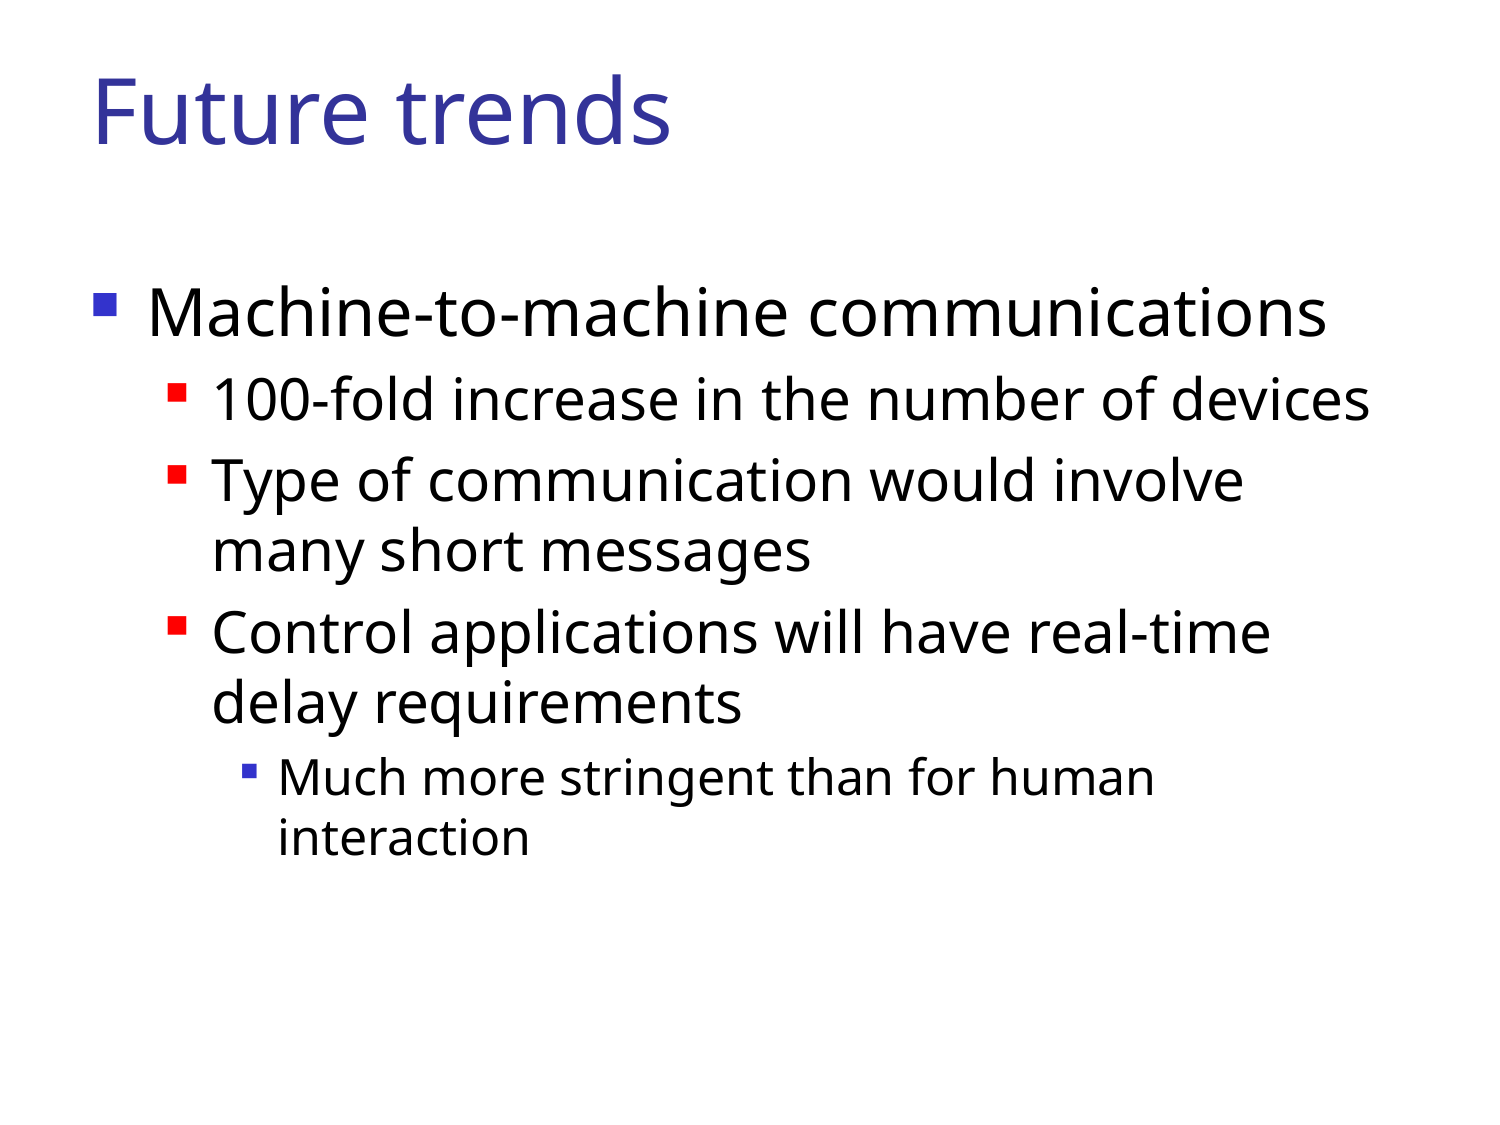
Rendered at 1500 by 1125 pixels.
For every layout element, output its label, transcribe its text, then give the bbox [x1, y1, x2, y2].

title Future trends [75, 45, 1425, 233]
list Machine-to-machine communications 100-fold increase in the number of devices Type of communication would involve many short messages Control applications will have real-time delay requirements Much more stringent than for human interaction [75, 262, 1425, 1005]
